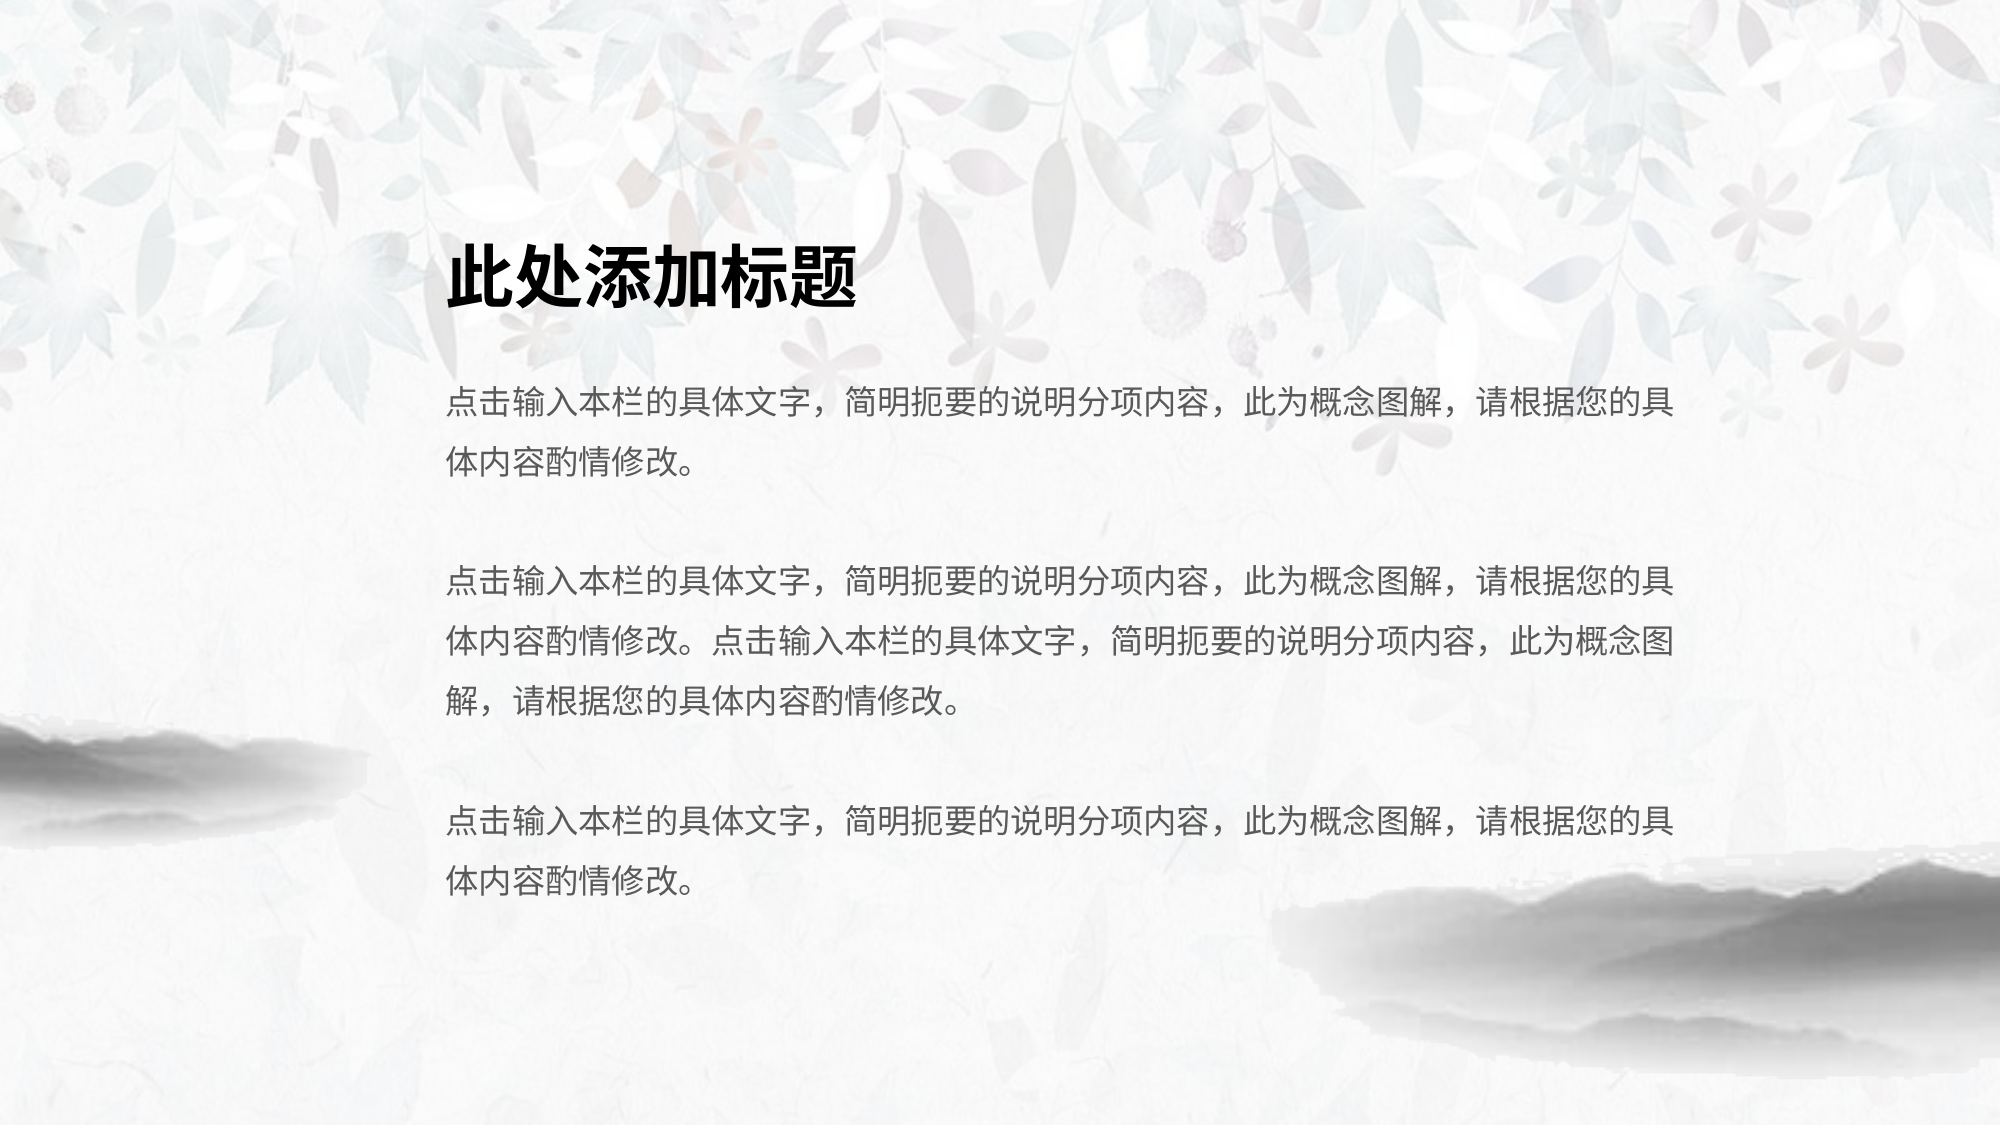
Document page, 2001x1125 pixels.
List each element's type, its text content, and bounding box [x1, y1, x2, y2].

picture [0, 663, 2000, 1087]
text_box 此处添加标题 [431, 226, 958, 324]
text_box 点击输入本栏的具体文字，简明扼要的说明分项内容，此为概念图解，请根据您的具体内容酌情修改。 点击输入本栏的具体文字，简明扼要的说明分项内容，此为概念图解，请根据您的具体内容酌情修改。点击输入本栏的具体文字，简明扼要的说明分项内容，此为概念图解，请根据您的具体内容酌情修改。 点击输入本栏的具体文字，简明扼要的说明分项内容，此为概念图解，请根据您的具体内容酌情修改。 [430, 353, 1720, 663]
